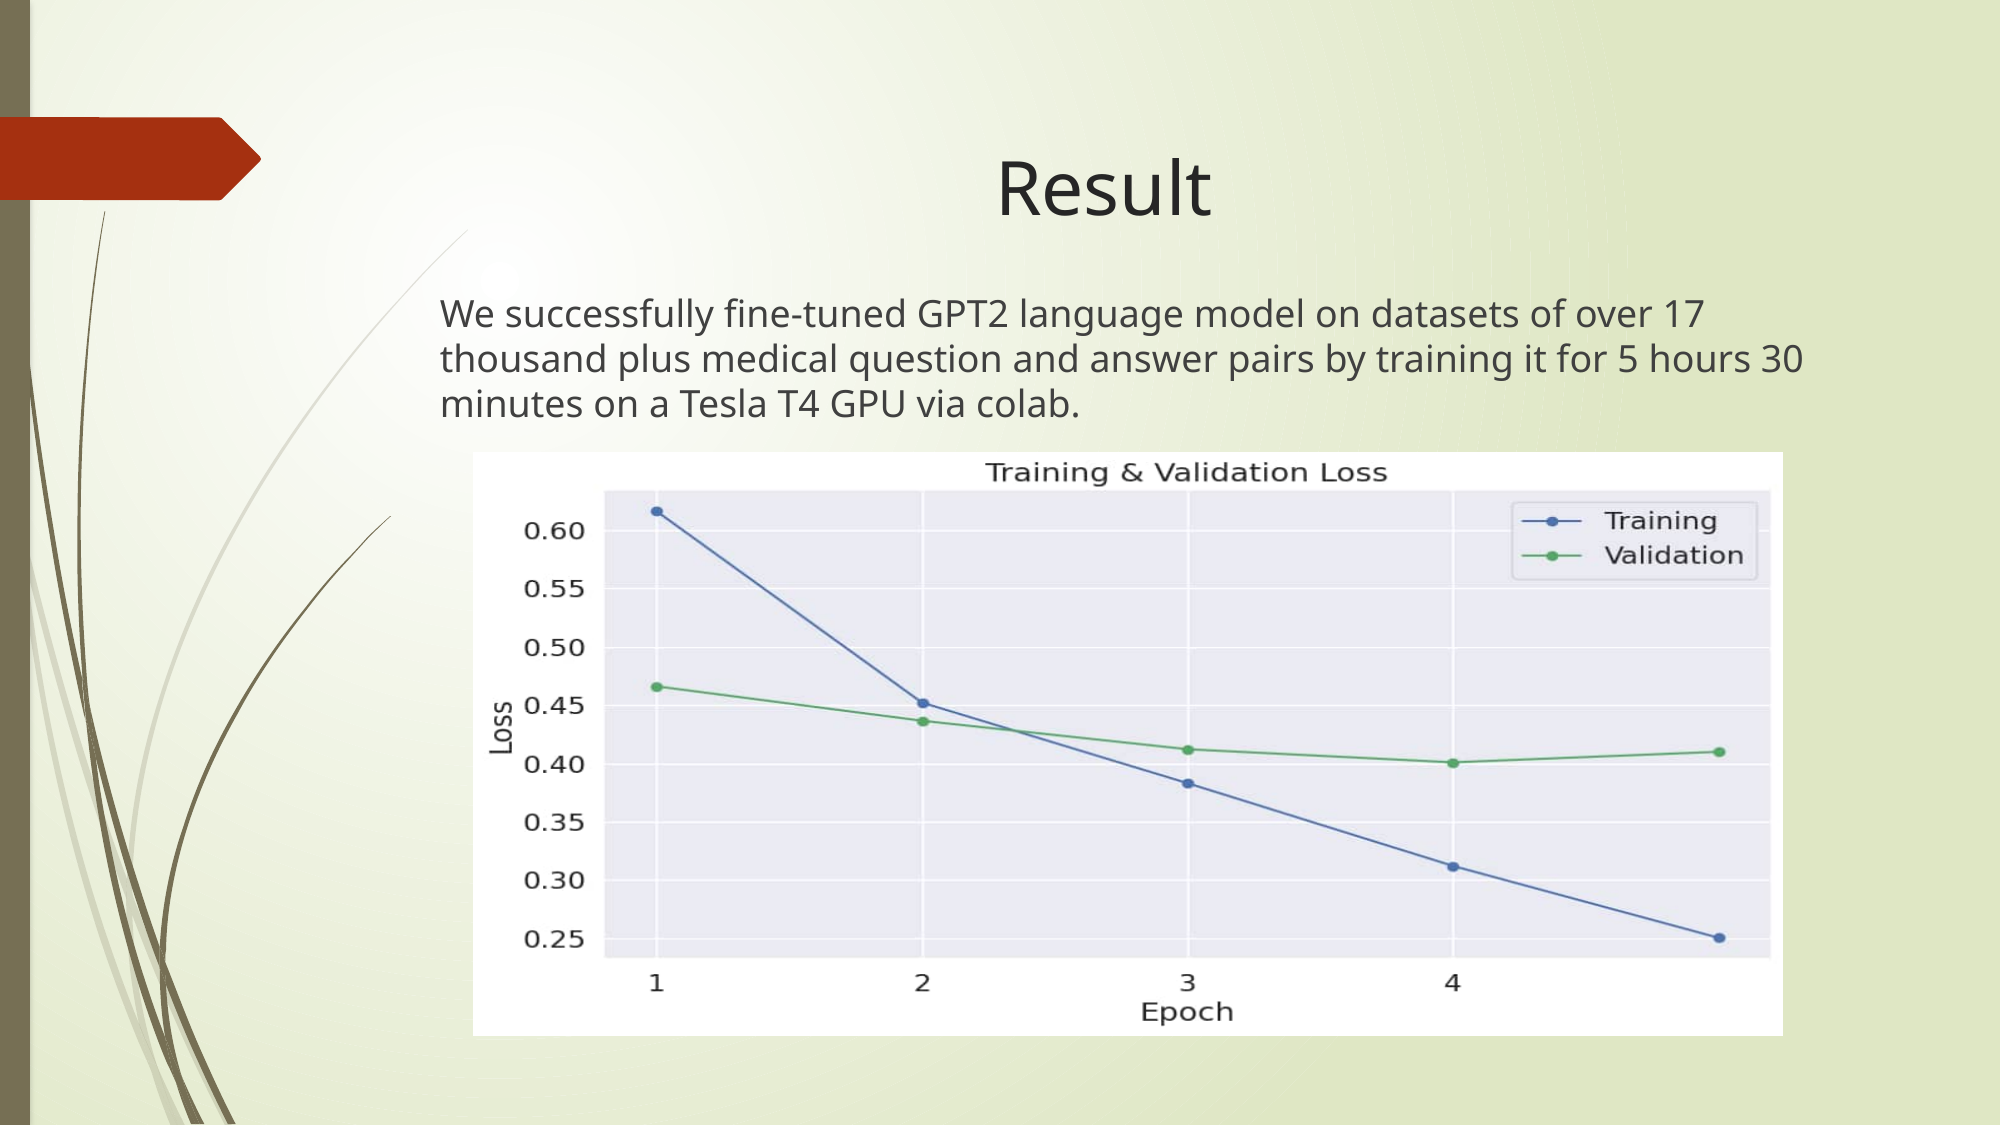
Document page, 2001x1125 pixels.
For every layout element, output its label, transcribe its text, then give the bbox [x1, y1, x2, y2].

picture [473, 451, 1783, 1036]
title Result [425, 132, 1783, 248]
list We successfully fine-tuned GPT2 language model on datasets of over 17 thousand plus medical question and answer pairs by training it for 5 hours 30 minutes on a Tesla T4 GPU via colab. [424, 282, 1888, 970]
